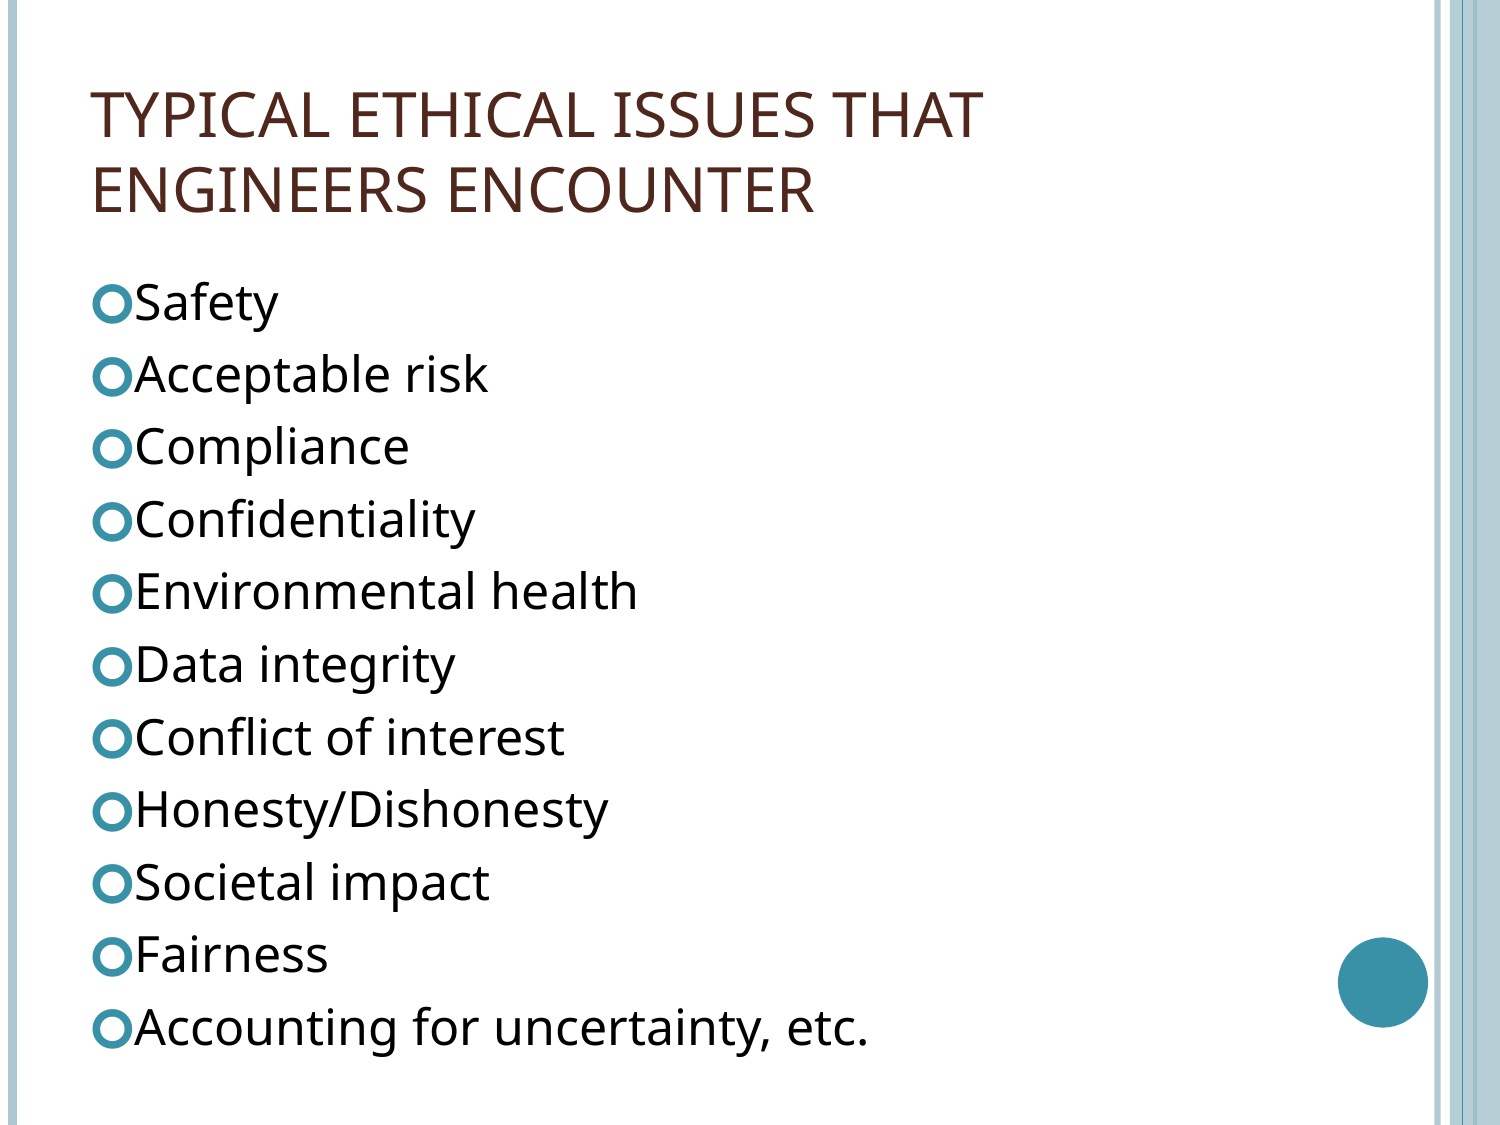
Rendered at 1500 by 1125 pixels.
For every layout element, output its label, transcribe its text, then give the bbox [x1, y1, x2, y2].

title TYPICAL ETHICAL ISSUES THAT ENGINEERS ENCOUNTER [75, 45, 1300, 233]
list Safety Acceptable risk Compliance Confidentiality Environmental health Data integrity Conflict of interest Honesty/Dishonesty Societal impact Fairness Accounting for uncertainty, etc. [75, 262, 1300, 1107]
